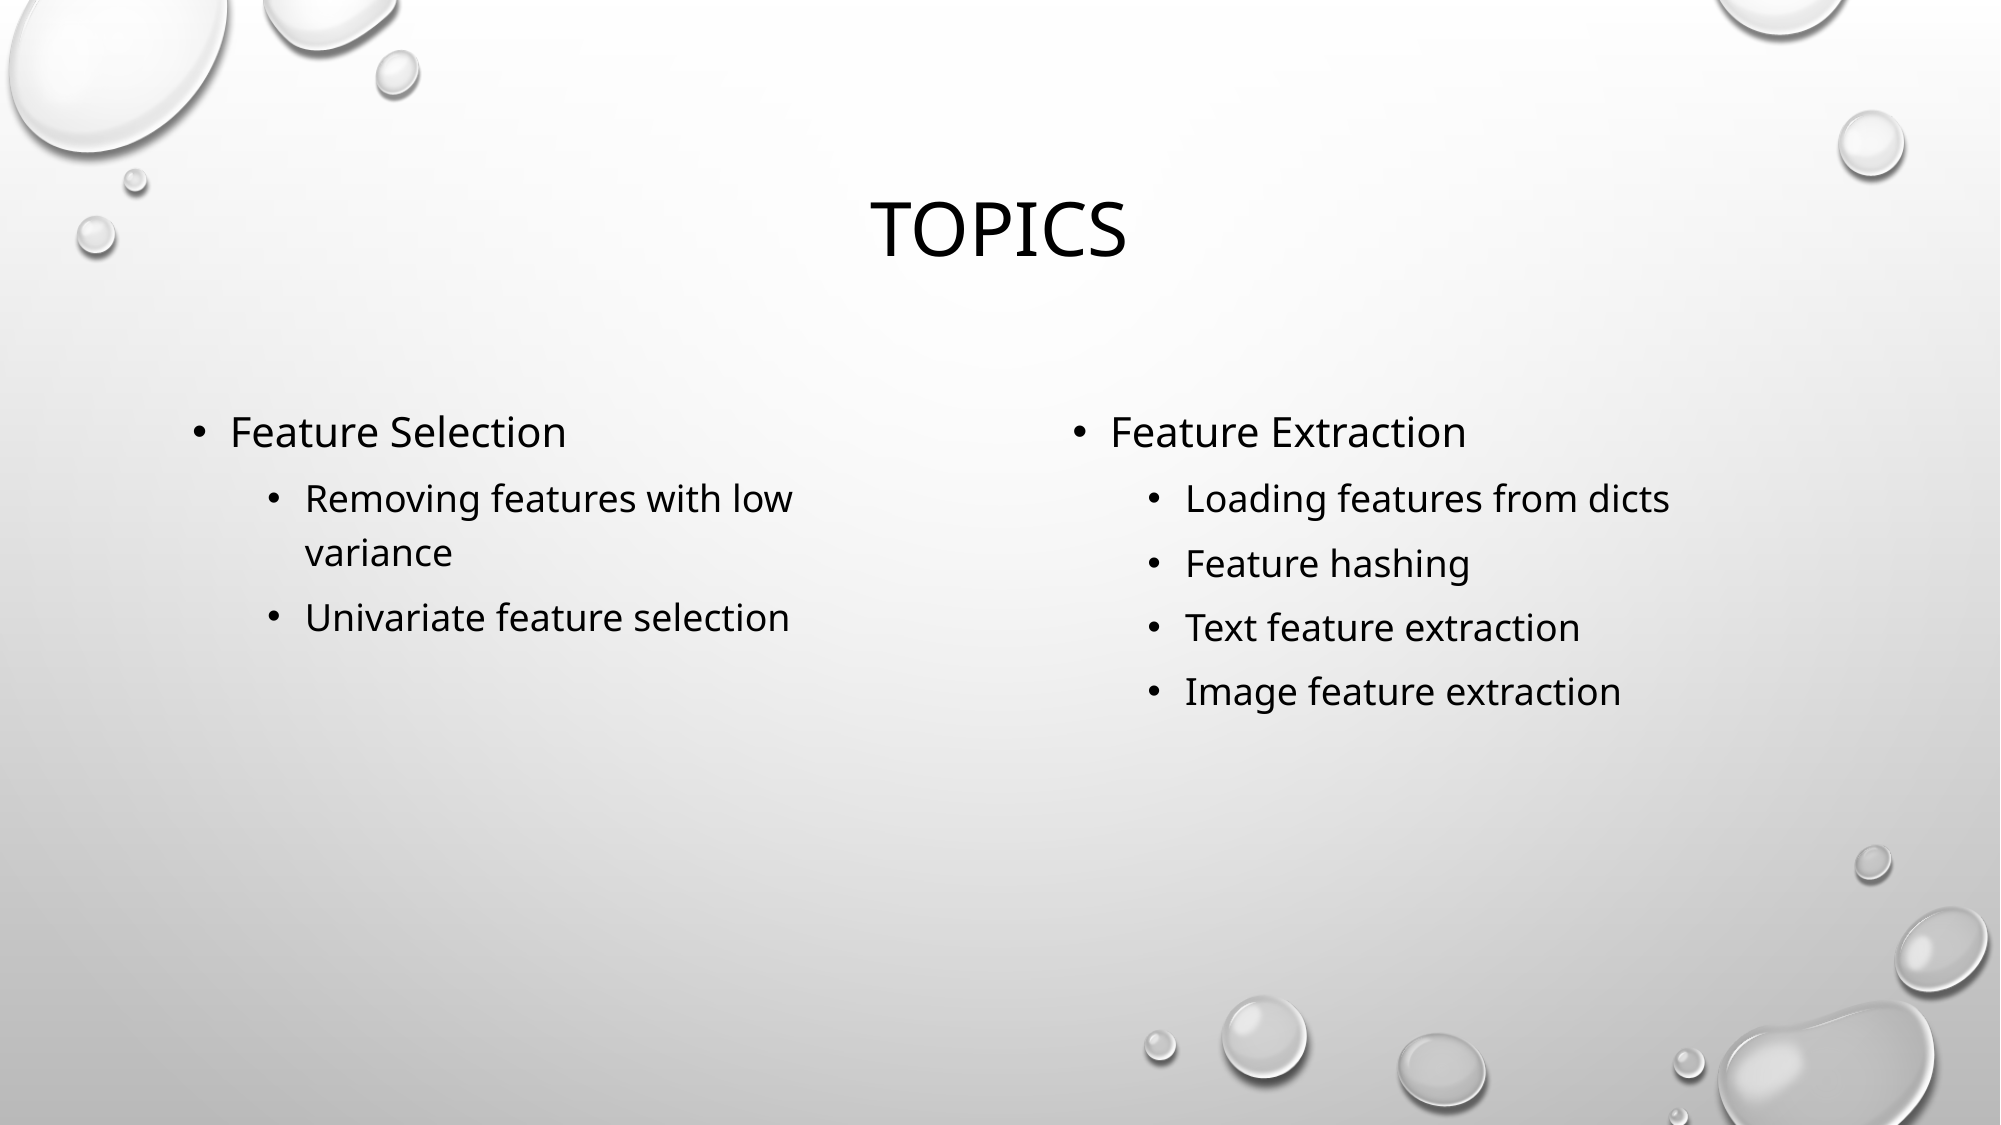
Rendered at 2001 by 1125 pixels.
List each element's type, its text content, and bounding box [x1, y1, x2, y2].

title Topics [149, 101, 1851, 364]
list Feature Selection Removing features with low variance Univariate feature selection [177, 388, 951, 1052]
picture [0, 0, 2000, 1125]
text_box Feature Extraction Loading features from dicts Feature hashing Text feature extraction Image feature extraction [1057, 388, 1736, 950]
